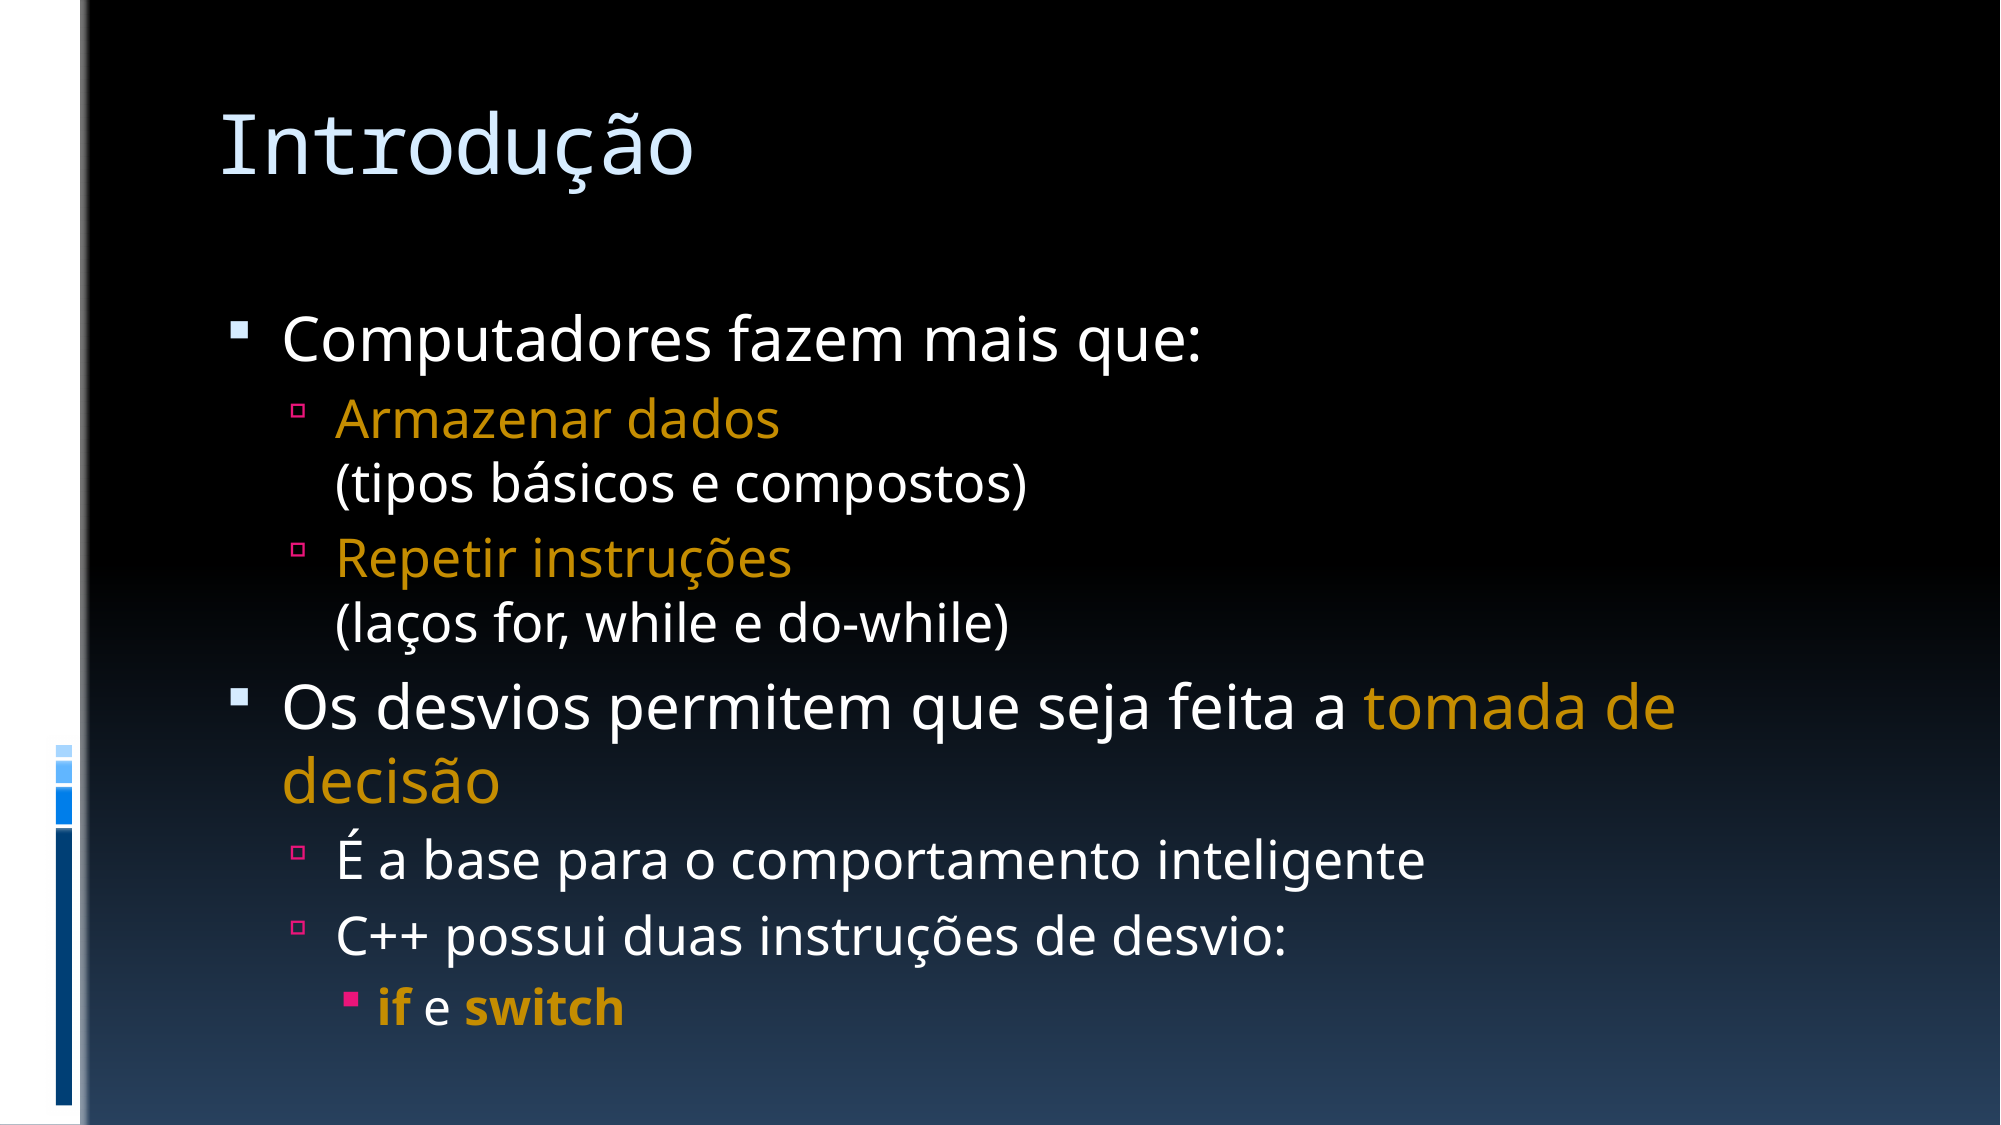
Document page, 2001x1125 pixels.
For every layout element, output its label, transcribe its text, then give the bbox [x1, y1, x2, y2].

title Introdução [200, 83, 1900, 234]
list Computadores fazem mais que: Armazenar dados (tipos básicos e compostos) Repetir instruções (laços for, while e do-while) Os desvios permitem que seja feita a tomada de decisão É a base para o comportamento inteligente C++ possui duas instruções de desvio: if e switch [200, 292, 1900, 1043]
